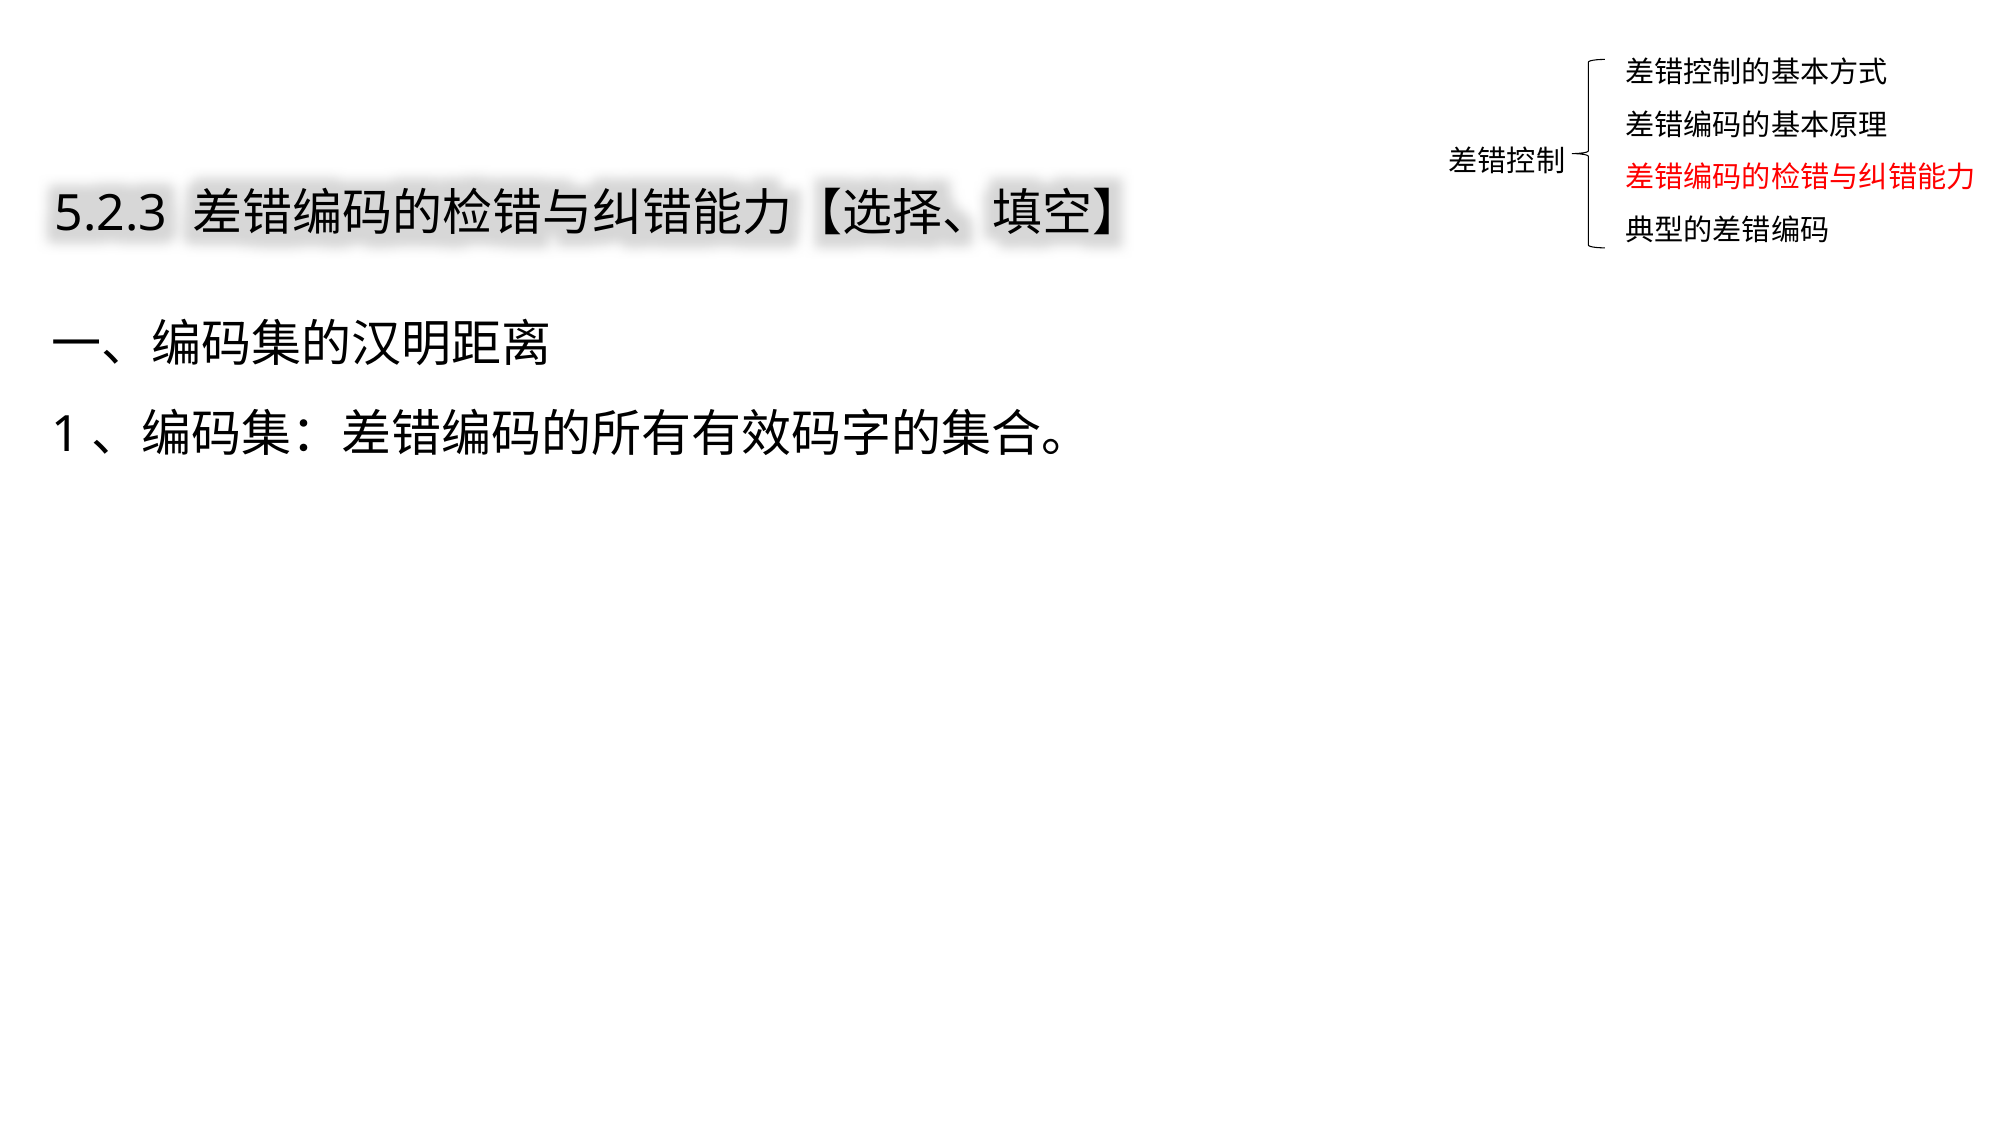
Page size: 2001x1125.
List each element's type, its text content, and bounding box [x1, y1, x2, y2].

text_box [1571, 58, 1605, 249]
text_box 差错控制的基本方式 差错编码的基本原理 差错编码的检错与纠错能力 典型的差错编码 [1610, 28, 2000, 254]
text_box 5.2.3 差错编码的检错与纠错能力【选择、填空】 [36, 117, 1195, 274]
text_box 差错控制 [1433, 117, 1587, 185]
text_box 一、编码集的汉明距离 1、编码集：差错编码的所有有效码字的集合。 [36, 273, 1678, 469]
